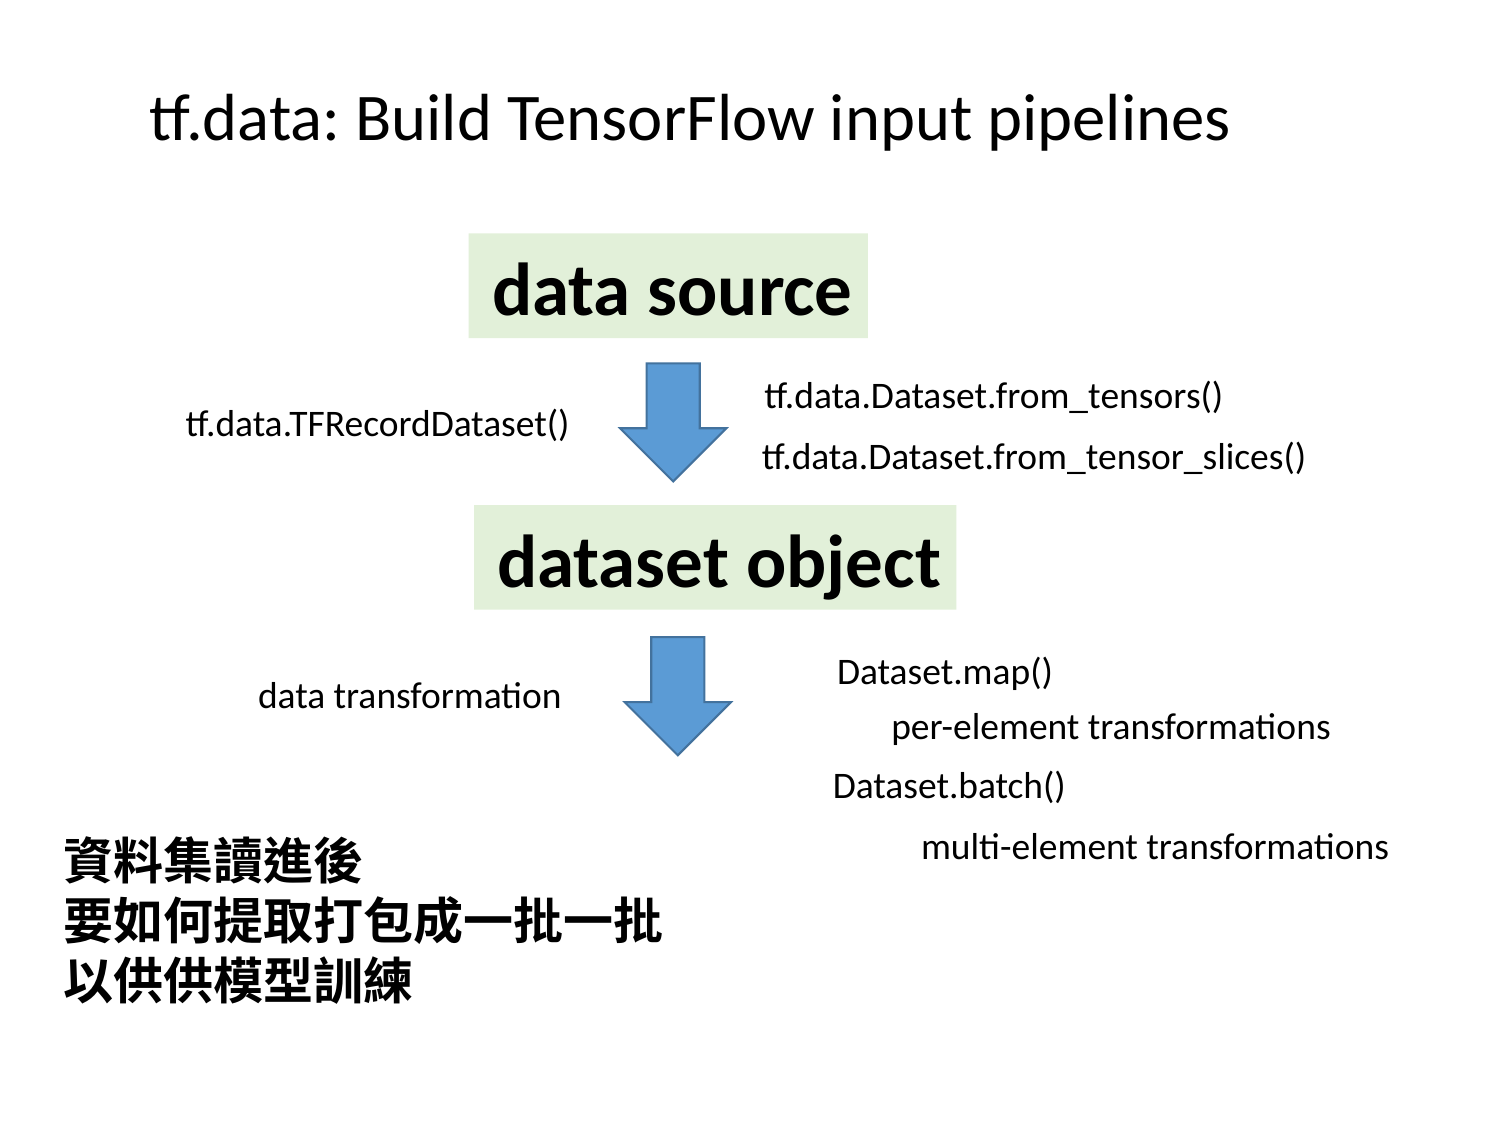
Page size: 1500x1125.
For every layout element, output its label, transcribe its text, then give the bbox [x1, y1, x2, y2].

text_box Dataset.batch() [809, 753, 1081, 814]
text_box dataset object [474, 505, 957, 610]
text_box per-element transformations [876, 694, 1347, 754]
text_box Dataset.map() [822, 640, 1069, 700]
text_box 資料集讀進後 要如何提取打包成一批一批 以供供模型訓練 [48, 822, 699, 1017]
text_box [617, 362, 729, 483]
text_box data source [468, 233, 868, 339]
text_box tf.data.Dataset.from_tensor_slices() [747, 424, 1322, 485]
text_box multi-element transformations [906, 814, 1405, 874]
text_box data transformation [243, 663, 586, 724]
text_box tf.data: Build TensorFlow input pipelines [135, 66, 1247, 161]
text_box tf.data.Dataset.from_tensors() [741, 364, 1239, 424]
text_box [622, 636, 734, 757]
text_box tf.data.TFRecordDataset() [162, 391, 585, 452]
